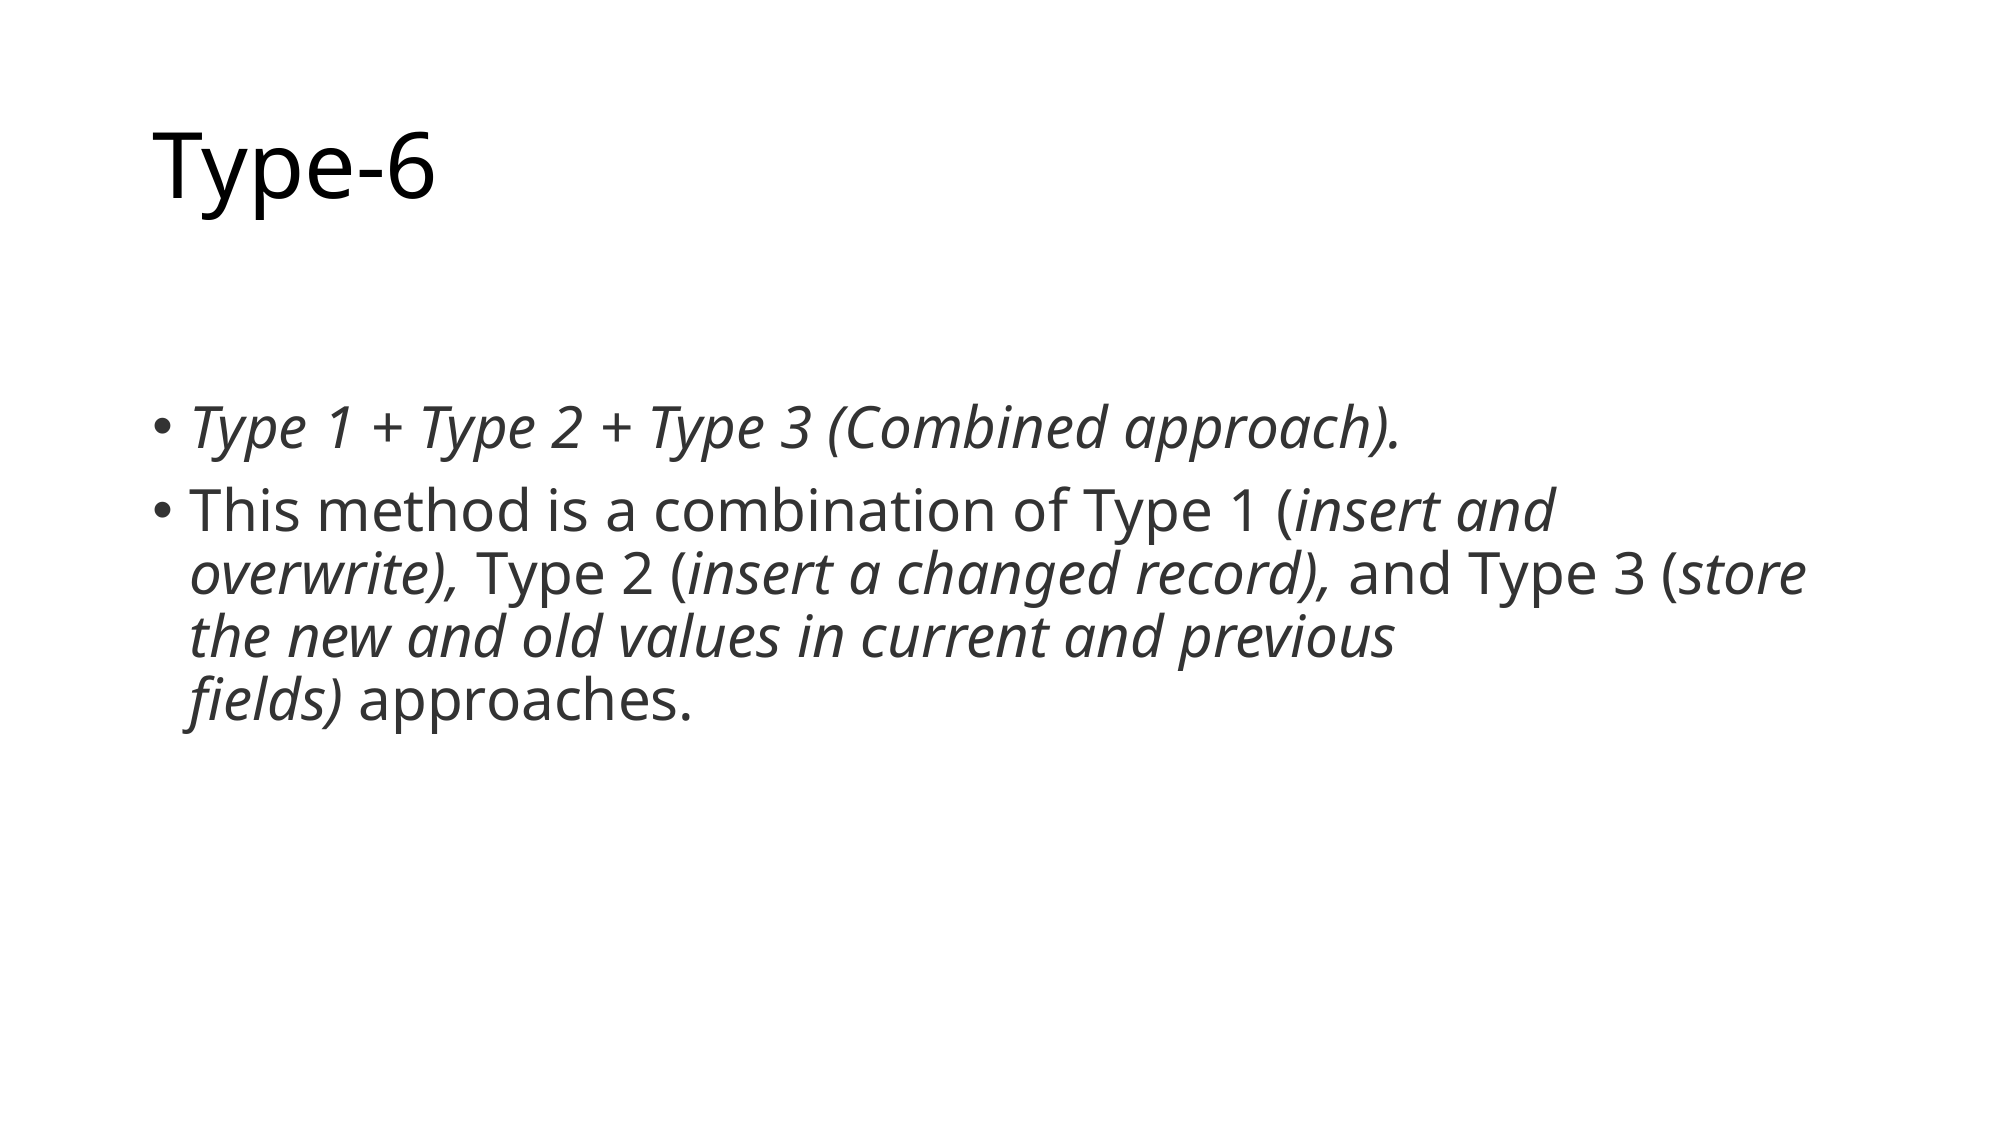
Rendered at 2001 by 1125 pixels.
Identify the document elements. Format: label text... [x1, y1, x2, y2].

title Type-6 [137, 59, 1863, 278]
list Type 1 + Type 2 + Type 3 (Combined approach). This method is a combination of Type 1 (insert and overwrite), Type 2 (insert a changed record), and Type 3 (store the new and old values in current and previous fields) approaches. [137, 299, 1863, 1014]
